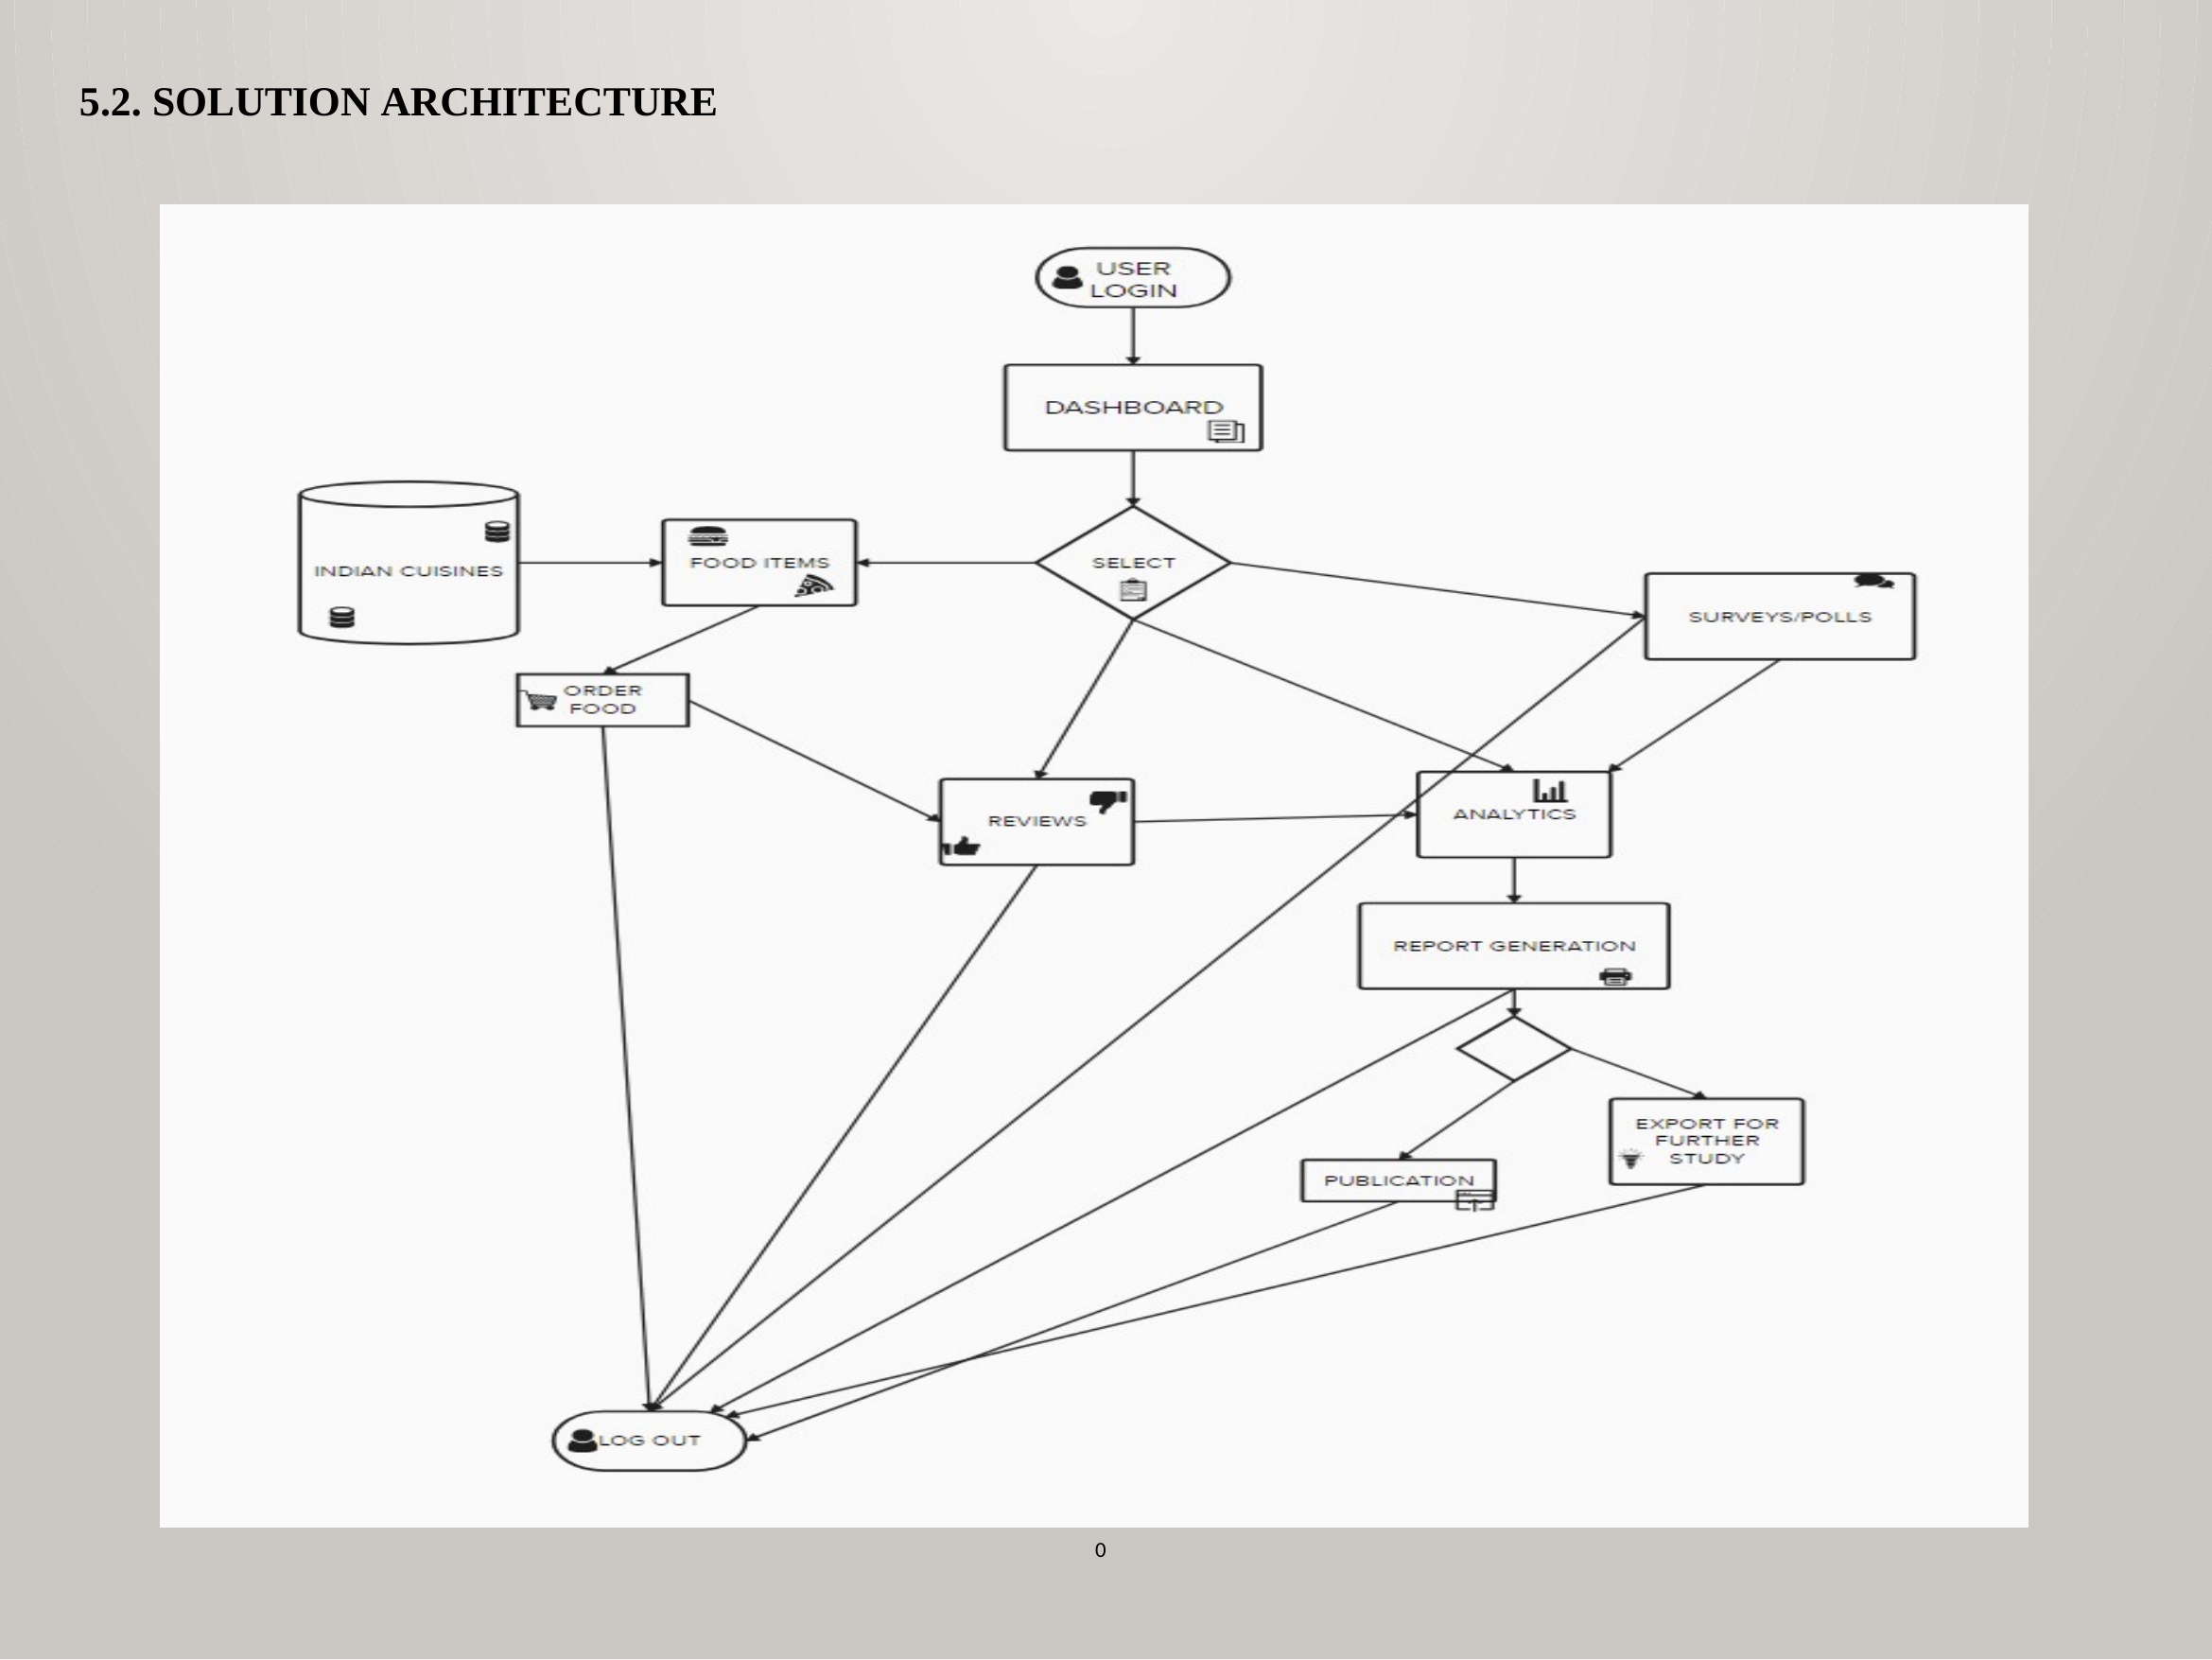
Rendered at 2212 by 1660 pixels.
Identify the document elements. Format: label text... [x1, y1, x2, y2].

text_box 5.2. SOLUTION ARCHITECTURE [77, 73, 894, 125]
picture [160, 204, 2029, 1528]
text_box 0 [1093, 1538, 1120, 1562]
